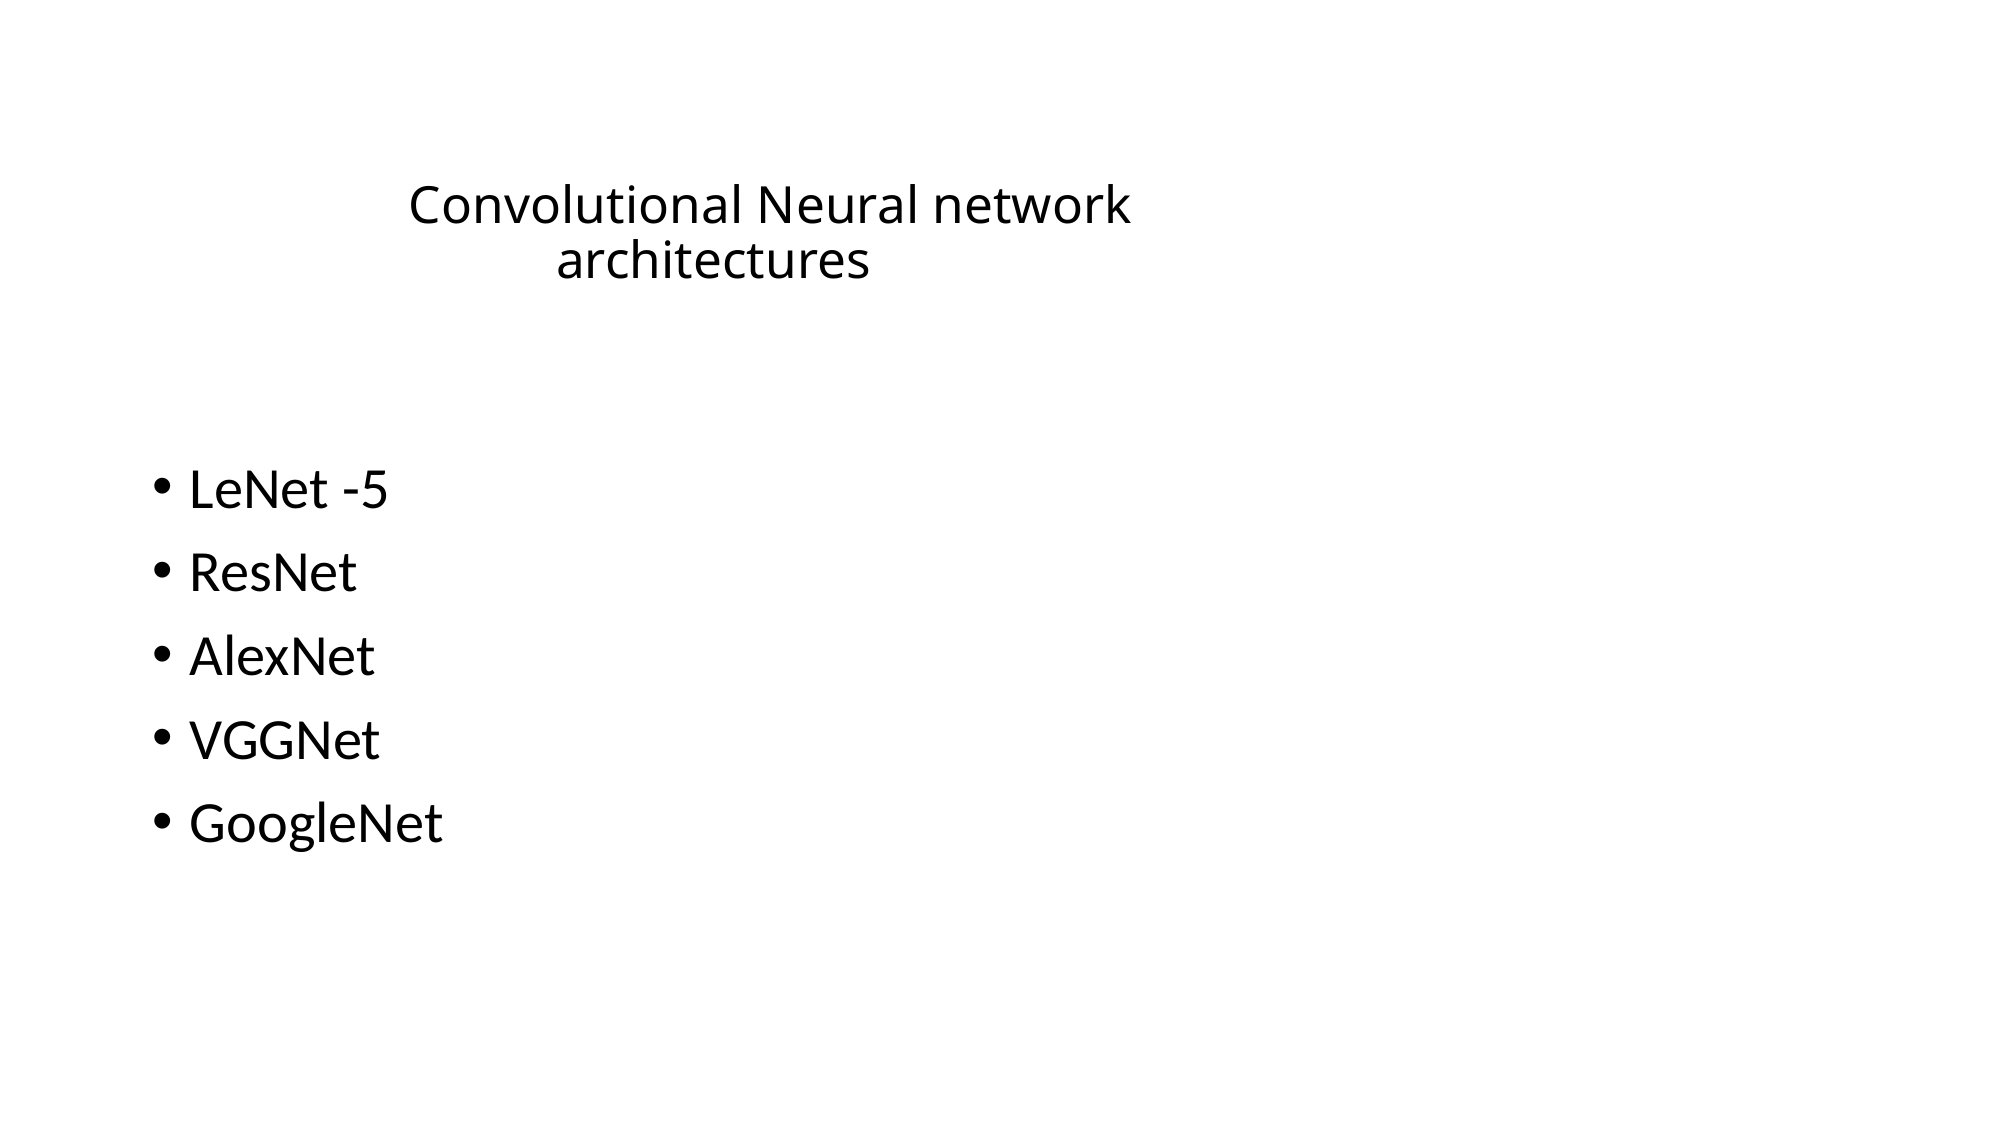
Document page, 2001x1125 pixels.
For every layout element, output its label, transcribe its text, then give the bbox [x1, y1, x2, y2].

title Convolutional Neural network architectures [137, 59, 1921, 360]
list LeNet -5 ResNet AlexNet VGGNet GoogleNet [137, 359, 1794, 1014]
